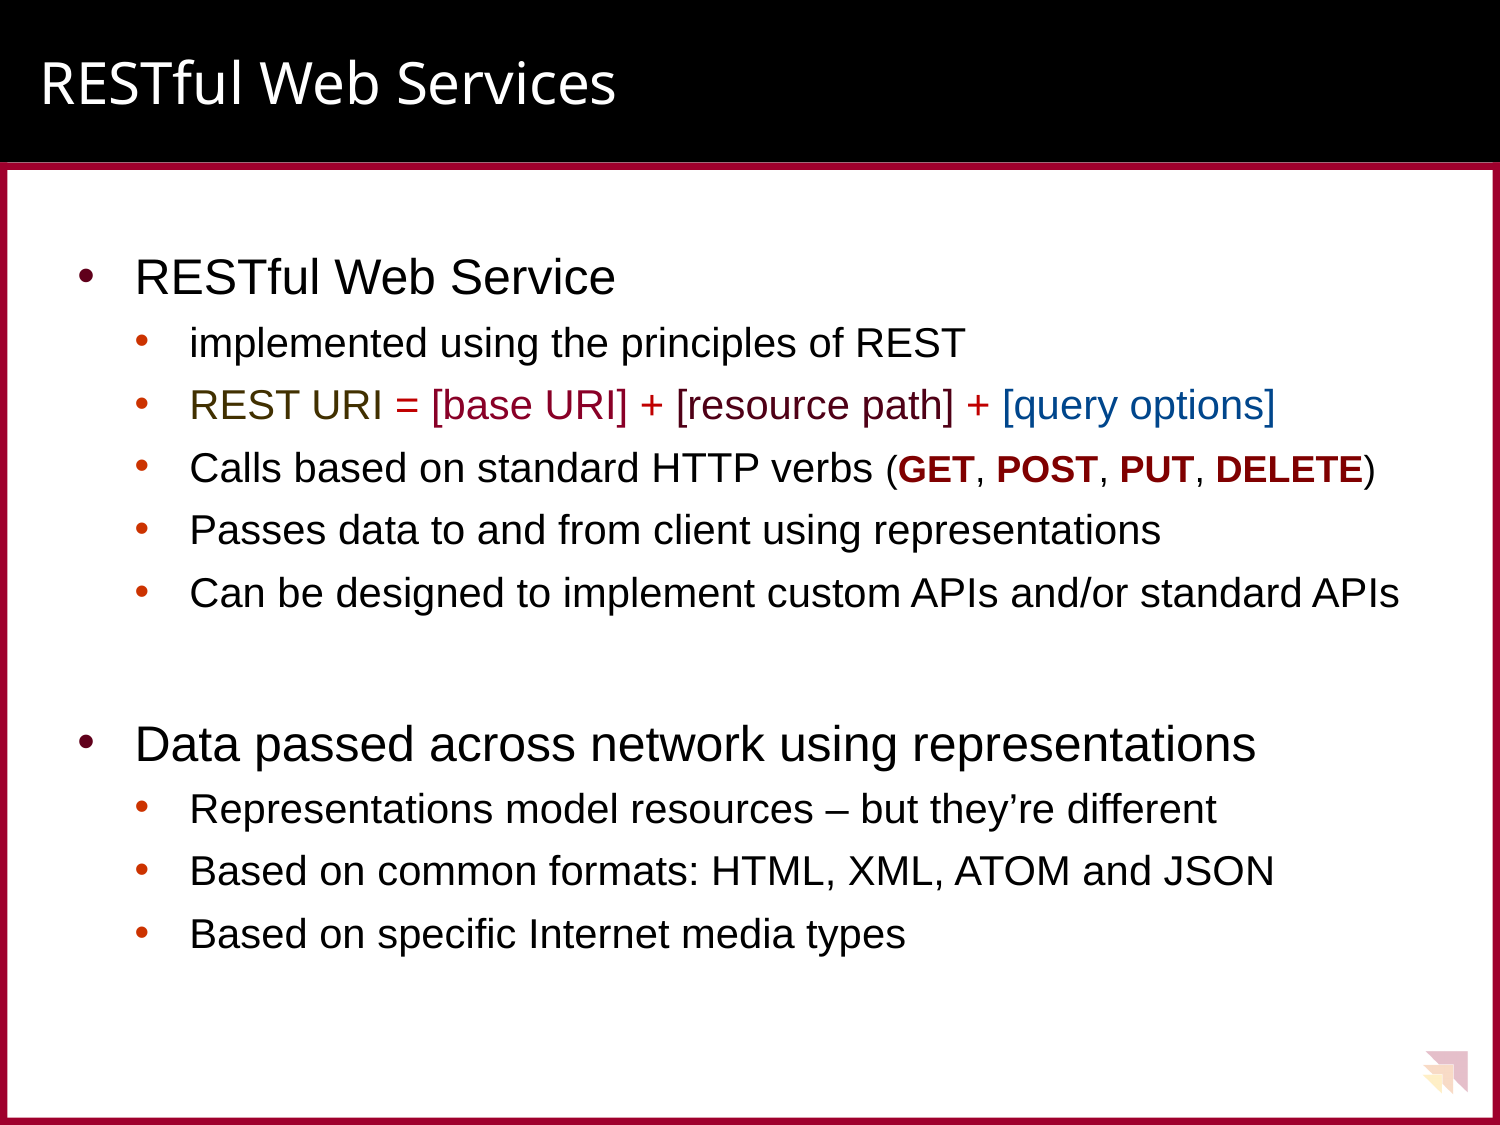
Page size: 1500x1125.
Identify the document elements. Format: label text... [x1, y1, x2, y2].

list RESTful Web Service implemented using the principles of REST REST URI = [base URI] + [resource path] + [query options] Calls based on standard HTTP verbs (GET, POST, PUT, DELETE) Passes data to and from client using representations Can be designed to implement custom APIs and/or standard APIs Data passed across network using representations Representations model resources – but they’re different Based on common formats: HTML, XML, ATOM and JSON Based on specific Internet media types [62, 237, 1438, 1088]
title RESTful Web Services [24, 12, 1438, 150]
